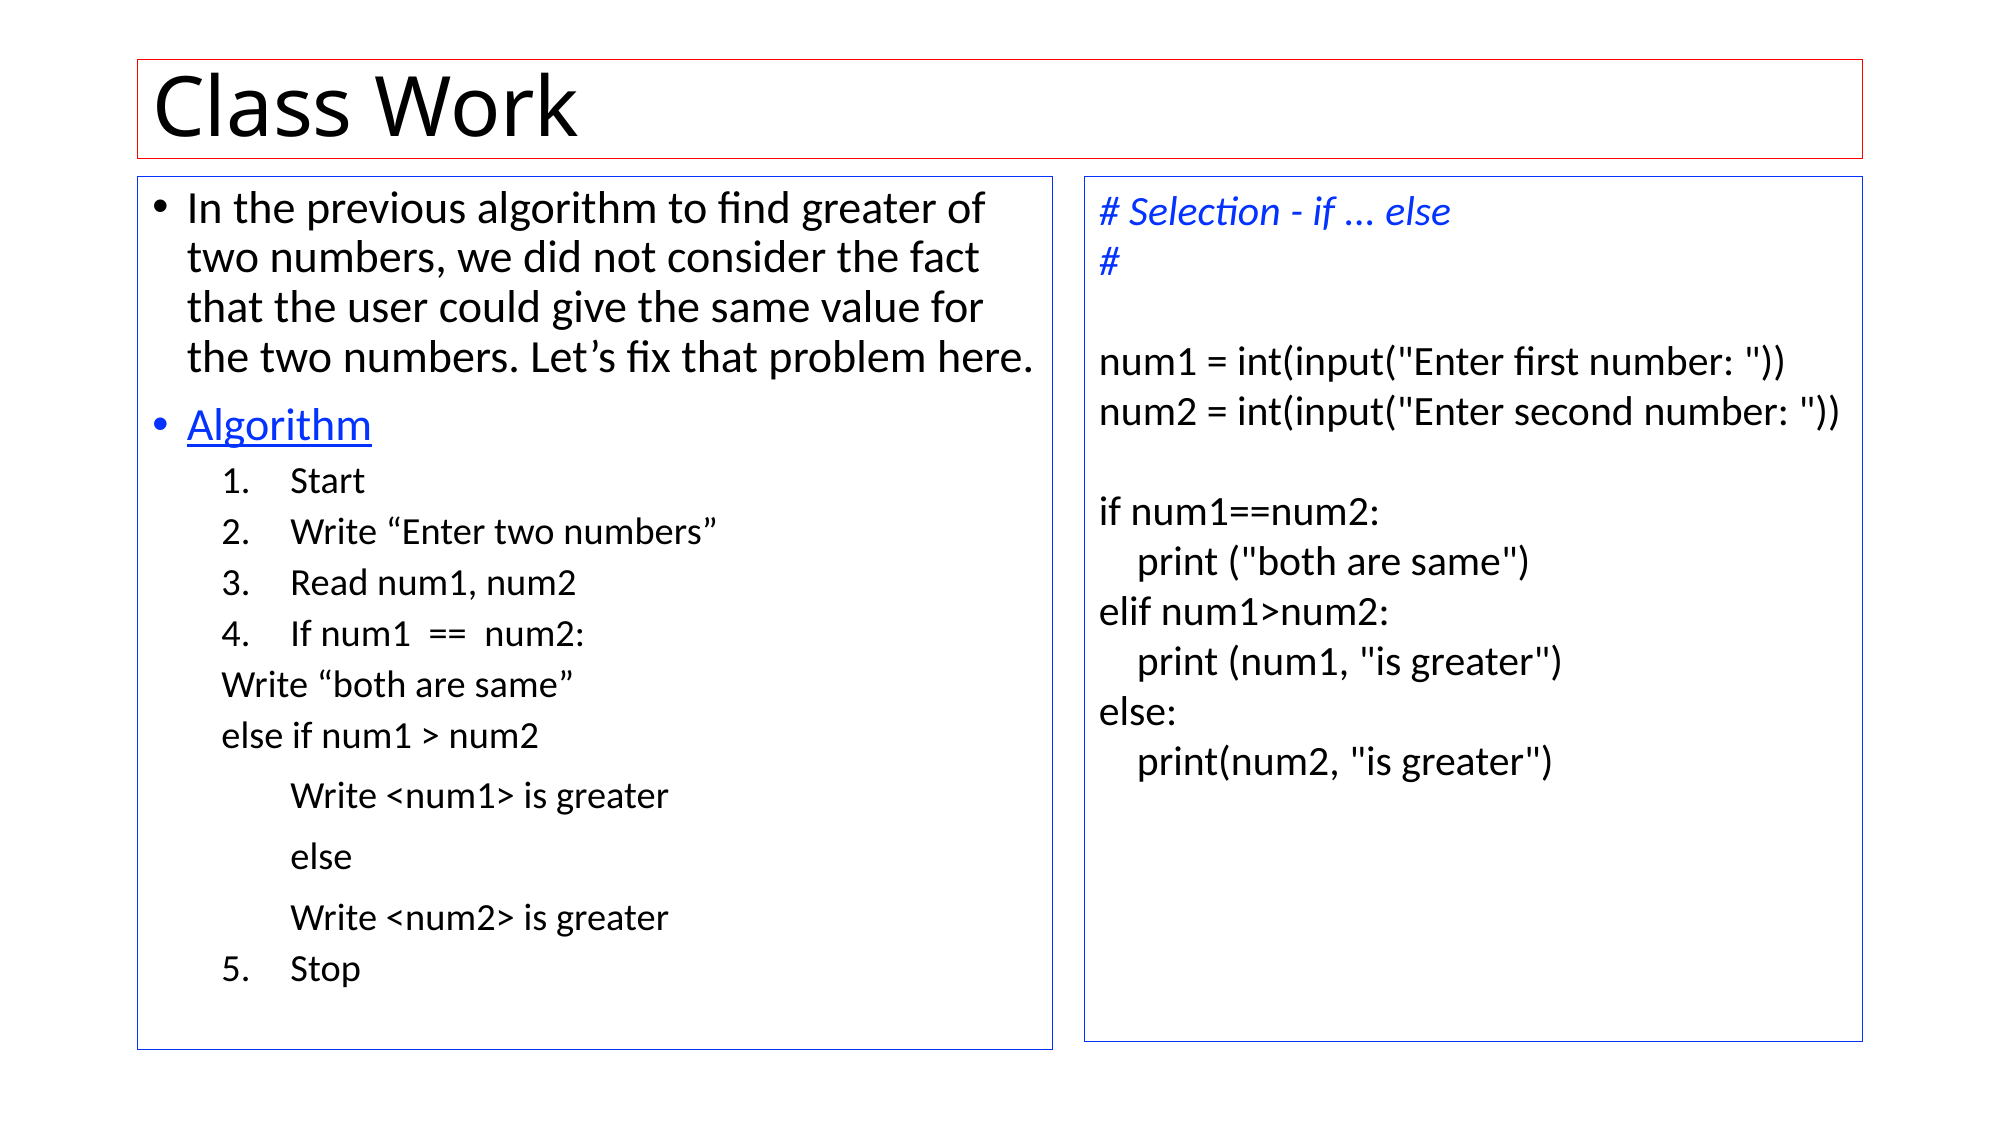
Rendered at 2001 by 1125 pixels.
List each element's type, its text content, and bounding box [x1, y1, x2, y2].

list In the previous algorithm to find greater of two numbers, we did not consider the fact that the user could give the same value for the two numbers. Let’s fix that problem here. Algorithm Start Write “Enter two numbers” Read num1, num2 If num1 == num2: Write “both are same” else if num1 > num2 Write <num1> is greater else Write <num2> is greater Stop [137, 176, 1053, 1050]
text_box # Selection - if ... else # num1 = int(input("Enter first number: ")) num2 = int(input("Enter second number: ")) if num1==num2: print ("both are same") elif num1>num2: print (num1, "is greater") else: print(num2, "is greater") [1084, 176, 1863, 1042]
title Class Work [137, 59, 1863, 159]
